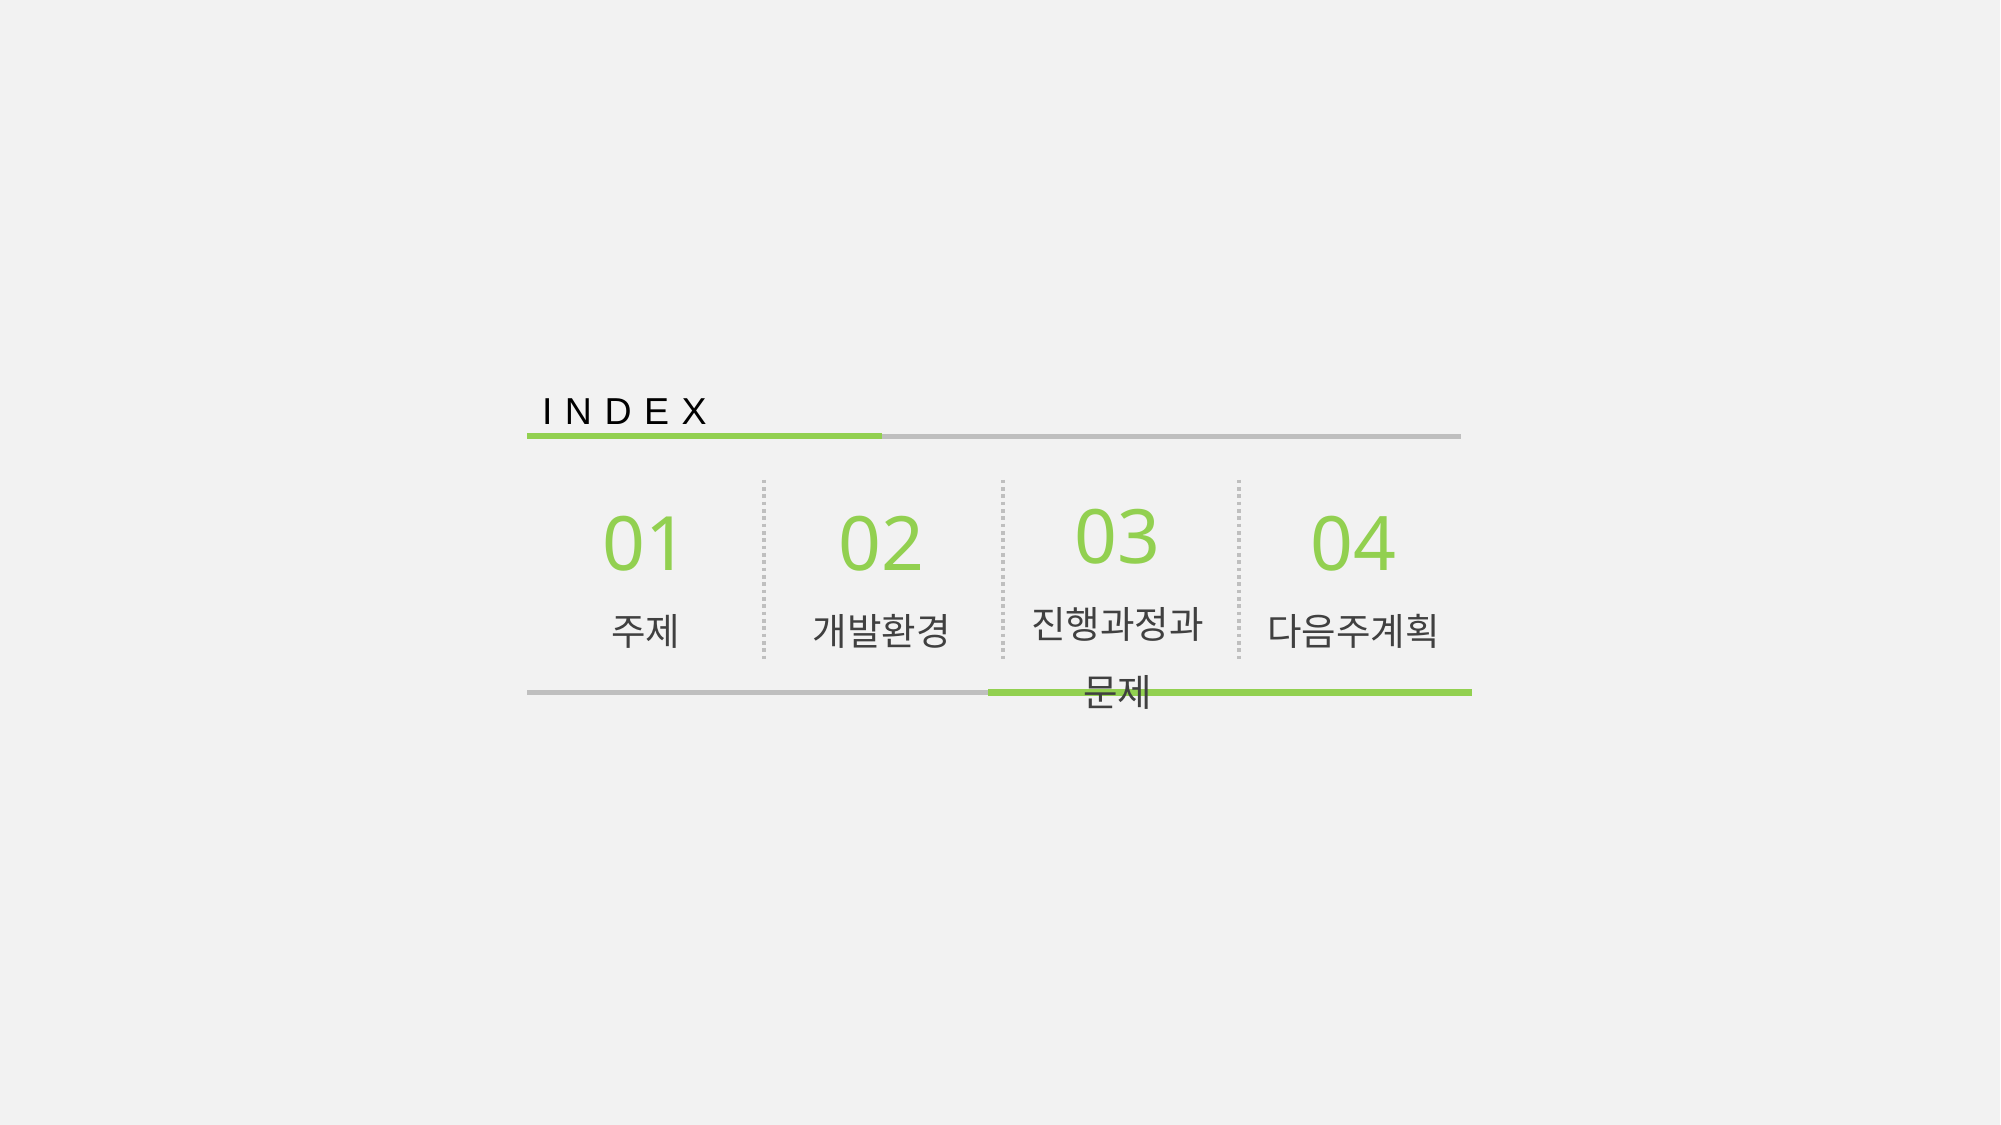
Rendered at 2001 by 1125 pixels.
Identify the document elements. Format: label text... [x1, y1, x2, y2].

text_box 01 주제 [527, 443, 763, 661]
text_box 02 개발환경 [763, 443, 999, 661]
text_box 03 진행과정과 문제 [999, 693, 1236, 721]
text_box 04 다음주계획 [1235, 443, 1472, 661]
text_box 03 진행과정과 문제 [999, 437, 1236, 692]
text_box INDEX [527, 379, 1473, 440]
